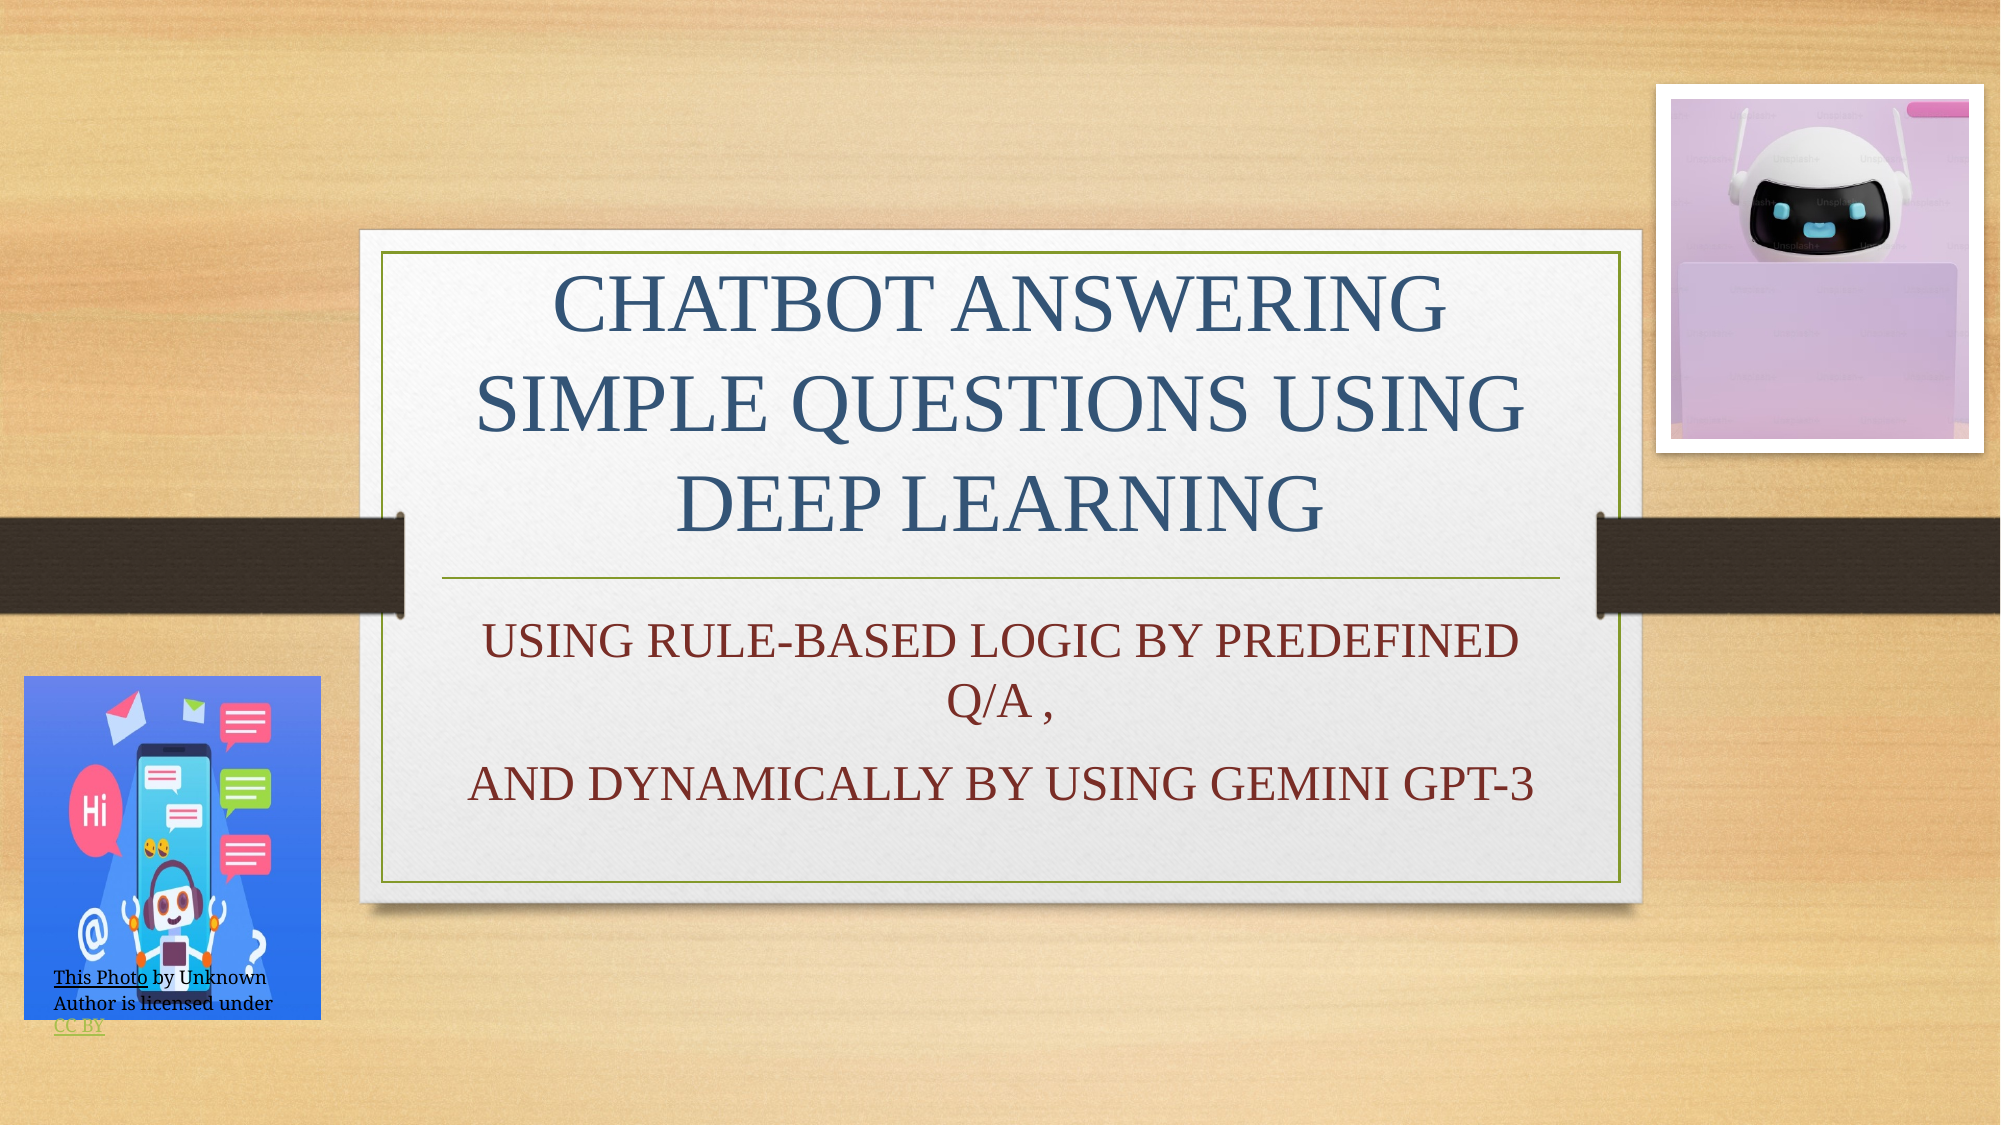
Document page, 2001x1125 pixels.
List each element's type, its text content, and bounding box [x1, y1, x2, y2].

title CHATBOT ANSWERING SIMPLE QUESTIONS USING DEEP LEARNING [441, 172, 1560, 556]
text_box This Photo by Unknown Author is licensed under CC BY [38, 958, 336, 1047]
subtitle USING RULE-BASED LOGIC BY PREDEFINED Q/A , AND DYNAMICALLY BY USING GEMINI GPT-3 [441, 600, 1560, 817]
picture [0, 0, 2001, 1125]
